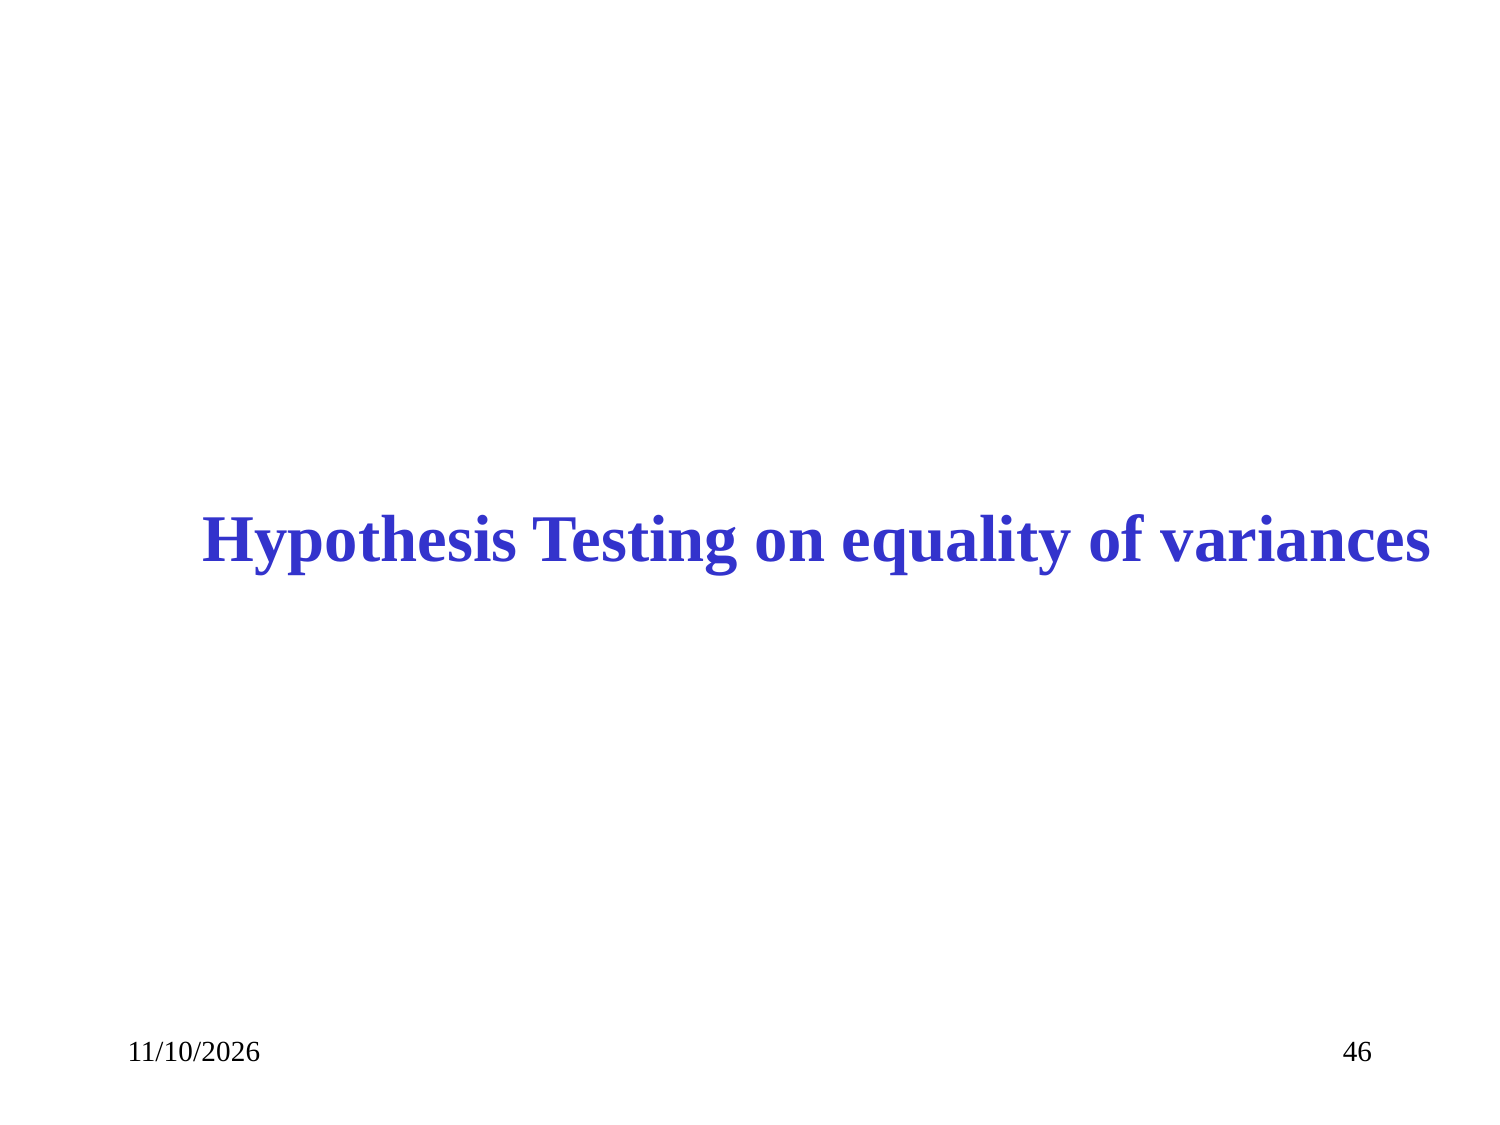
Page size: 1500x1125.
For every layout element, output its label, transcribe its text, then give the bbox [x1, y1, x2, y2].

text_box Hypothesis Testing on equality of variances [187, 487, 1500, 583]
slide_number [112, 1024, 426, 1101]
slide_number 46 [1074, 1024, 1388, 1101]
